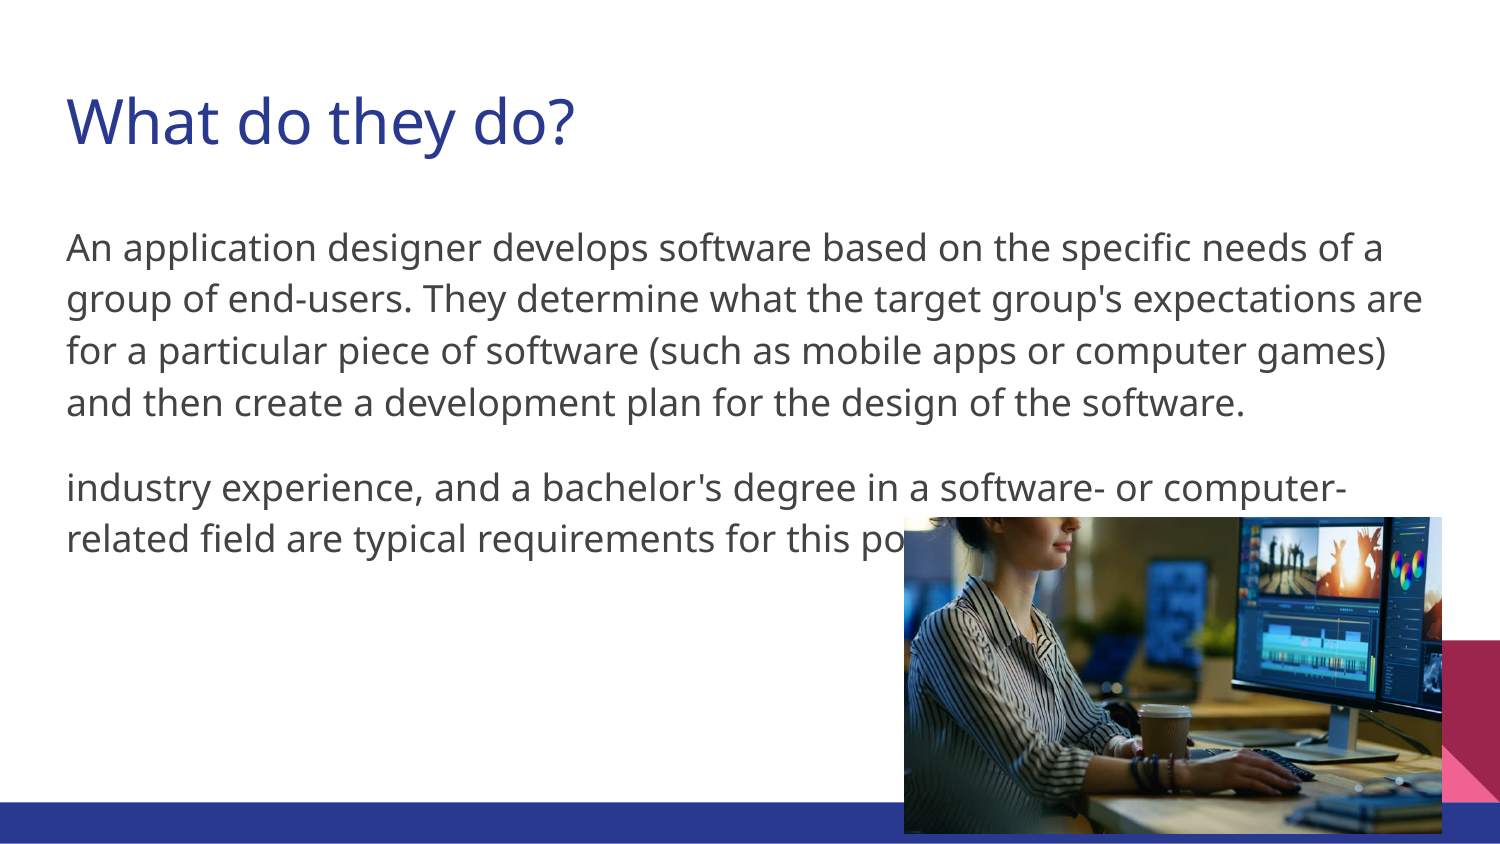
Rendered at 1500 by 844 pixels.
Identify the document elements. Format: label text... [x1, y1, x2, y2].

picture [904, 517, 1442, 834]
list An application designer develops software based on the specific needs of a group of end-users. They determine what the target group's expectations are for a particular piece of software (such as mobile apps or computer games) and then create a development plan for the design of the software. industry experience, and a bachelor's degree in a software- or computer-related field are typical requirements for this position. [51, 201, 1449, 750]
title What do they do? [51, 67, 1449, 167]
